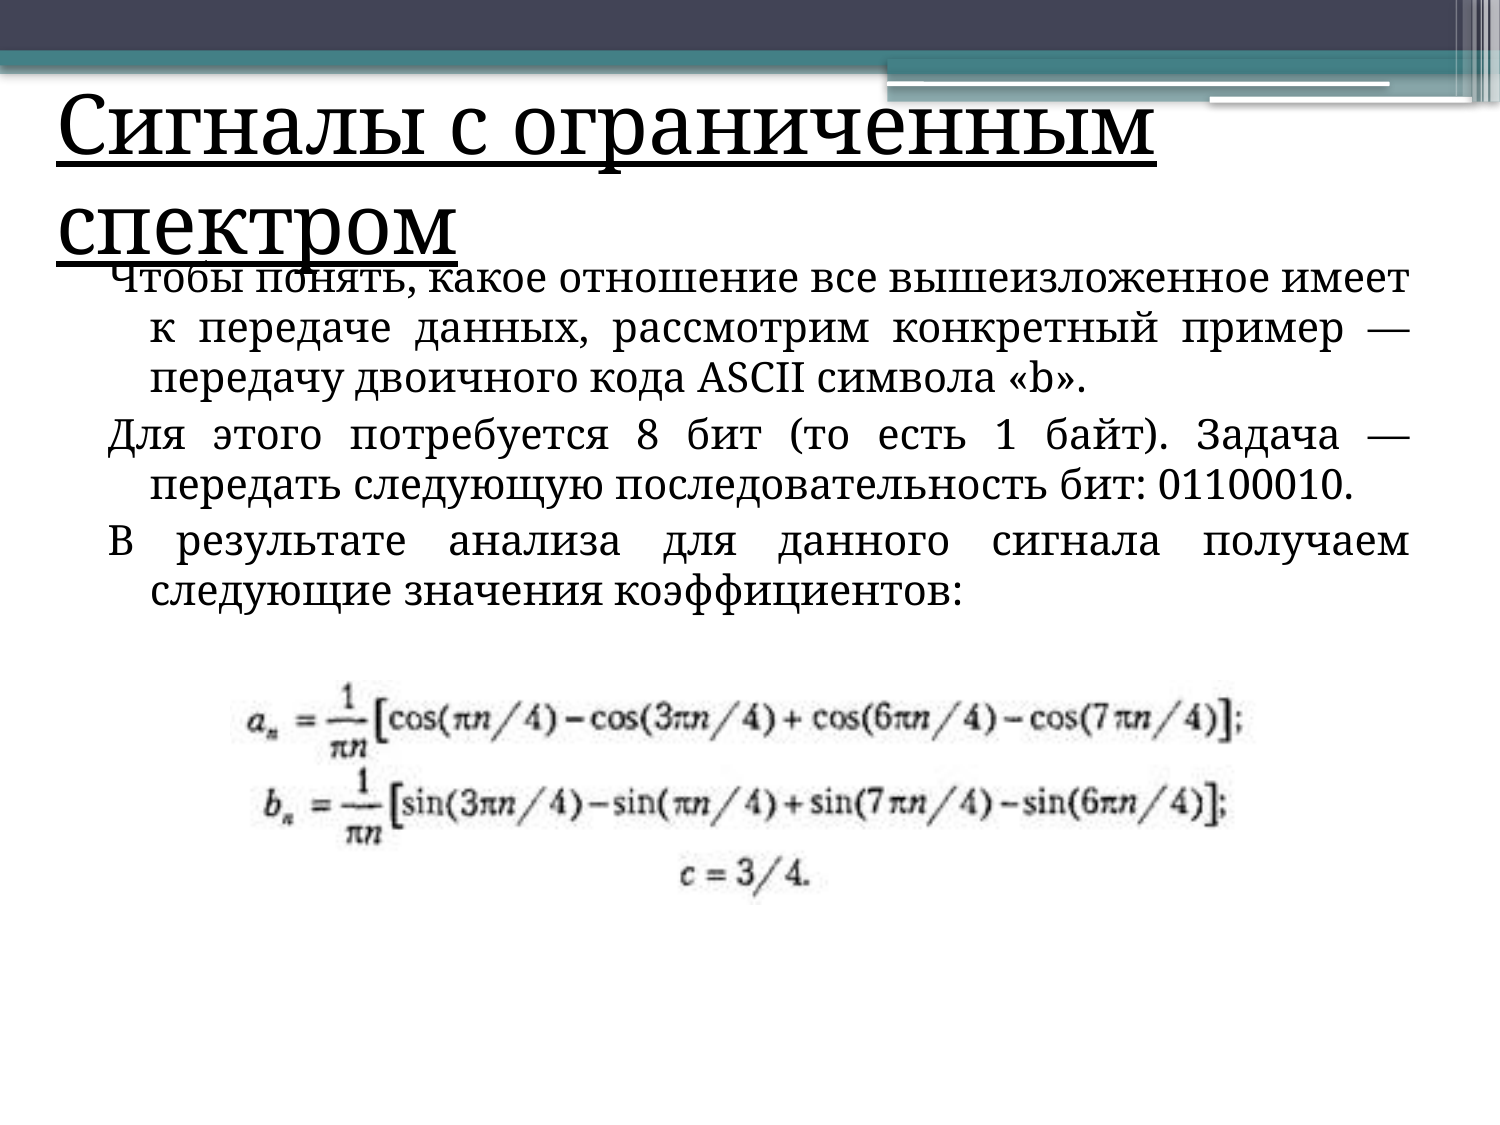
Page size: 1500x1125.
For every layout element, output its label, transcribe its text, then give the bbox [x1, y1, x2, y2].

picture [229, 680, 1268, 906]
title Сигналы с ограниченным спектром [41, 113, 1471, 229]
list Чтобы понять, какое отношение все вышеизложенное имеет к передаче данных, рассмотрим конкретный пример — передачу двоичного кода ASCII символа «b». Для этого потребуется 8 бит (то есть 1 байт). Задача — передать следующую последовательность бит: 01100010. В результате анализа для данного сигнала получаем следующие значения коэффициентов: [75, 243, 1425, 1079]
